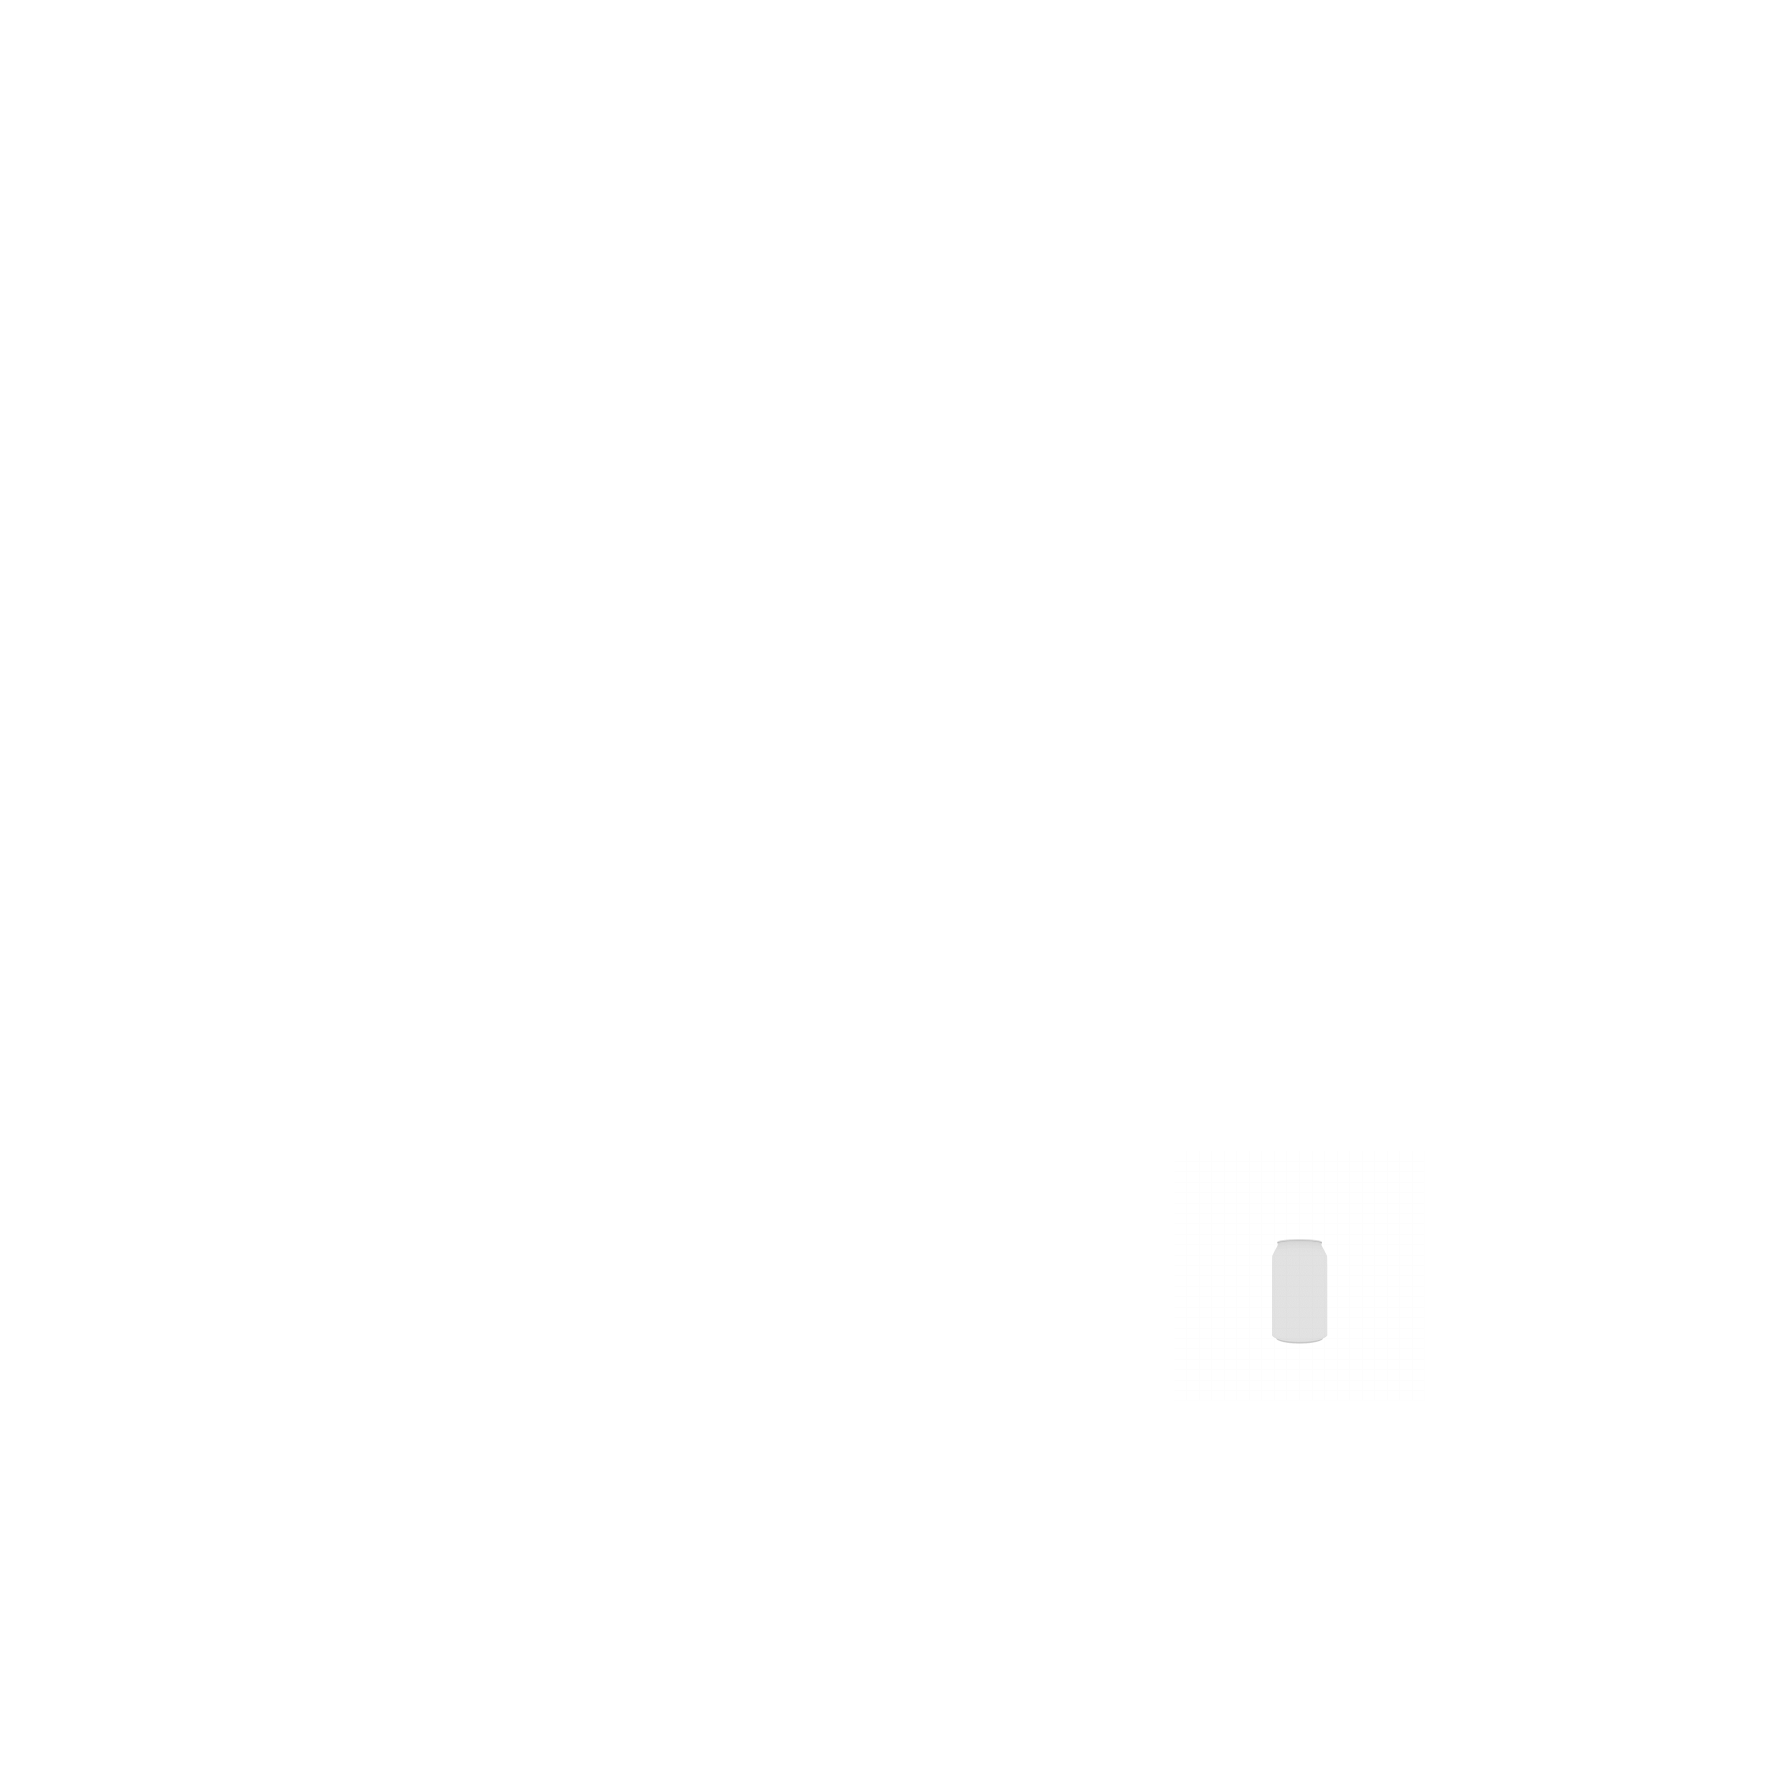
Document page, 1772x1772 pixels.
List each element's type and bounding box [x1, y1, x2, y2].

text_box [1173, 1150, 1425, 1402]
